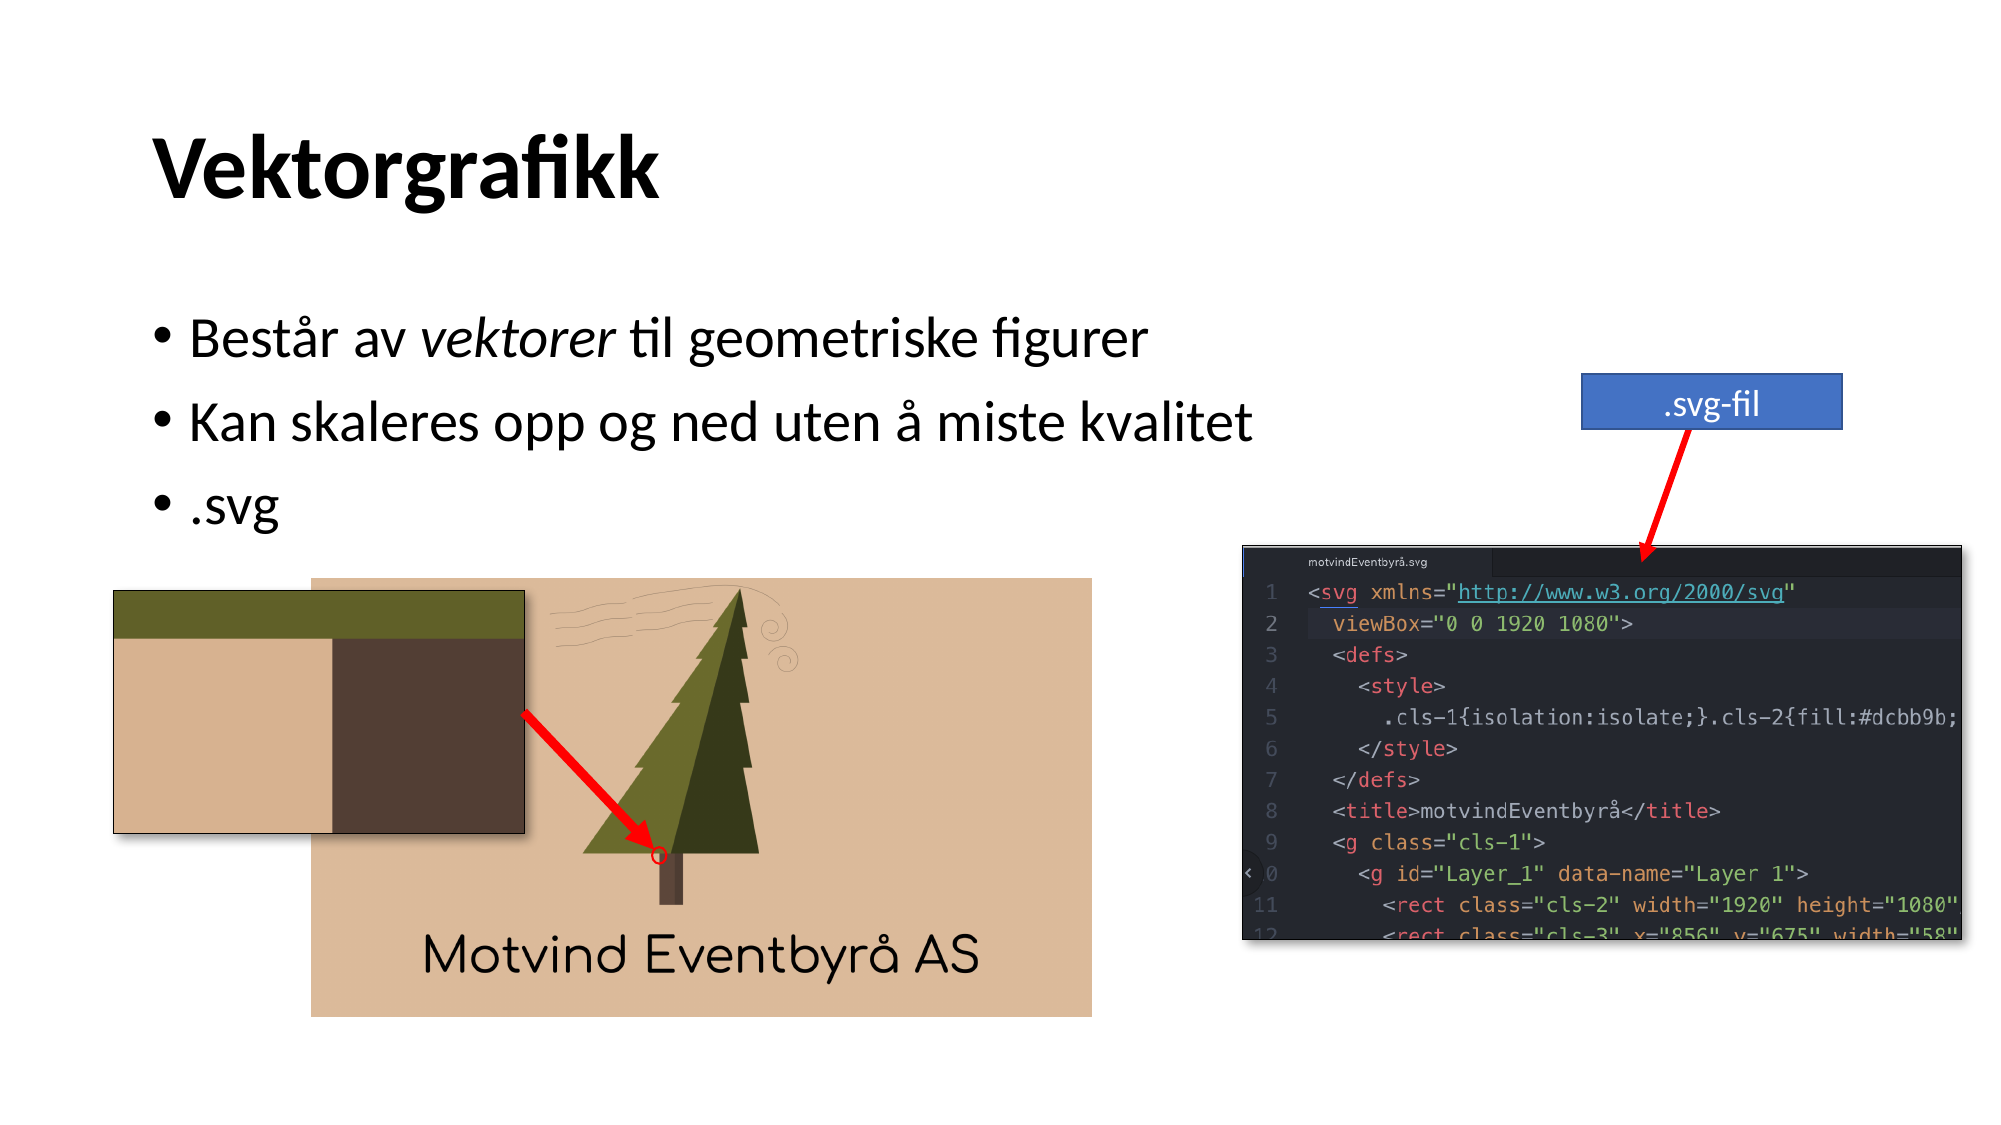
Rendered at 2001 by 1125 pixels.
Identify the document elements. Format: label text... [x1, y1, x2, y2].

text_box .svg-fil [1581, 373, 1843, 430]
list Består av vektorer til geometriske figurer Kan skaleres opp og ned uten å miste kvalitet .svg [137, 299, 1863, 1014]
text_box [523, 711, 655, 850]
picture [1242, 545, 1961, 939]
picture [113, 578, 1092, 1017]
title Vektorgrafikk [137, 59, 1863, 278]
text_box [1641, 429, 1689, 563]
